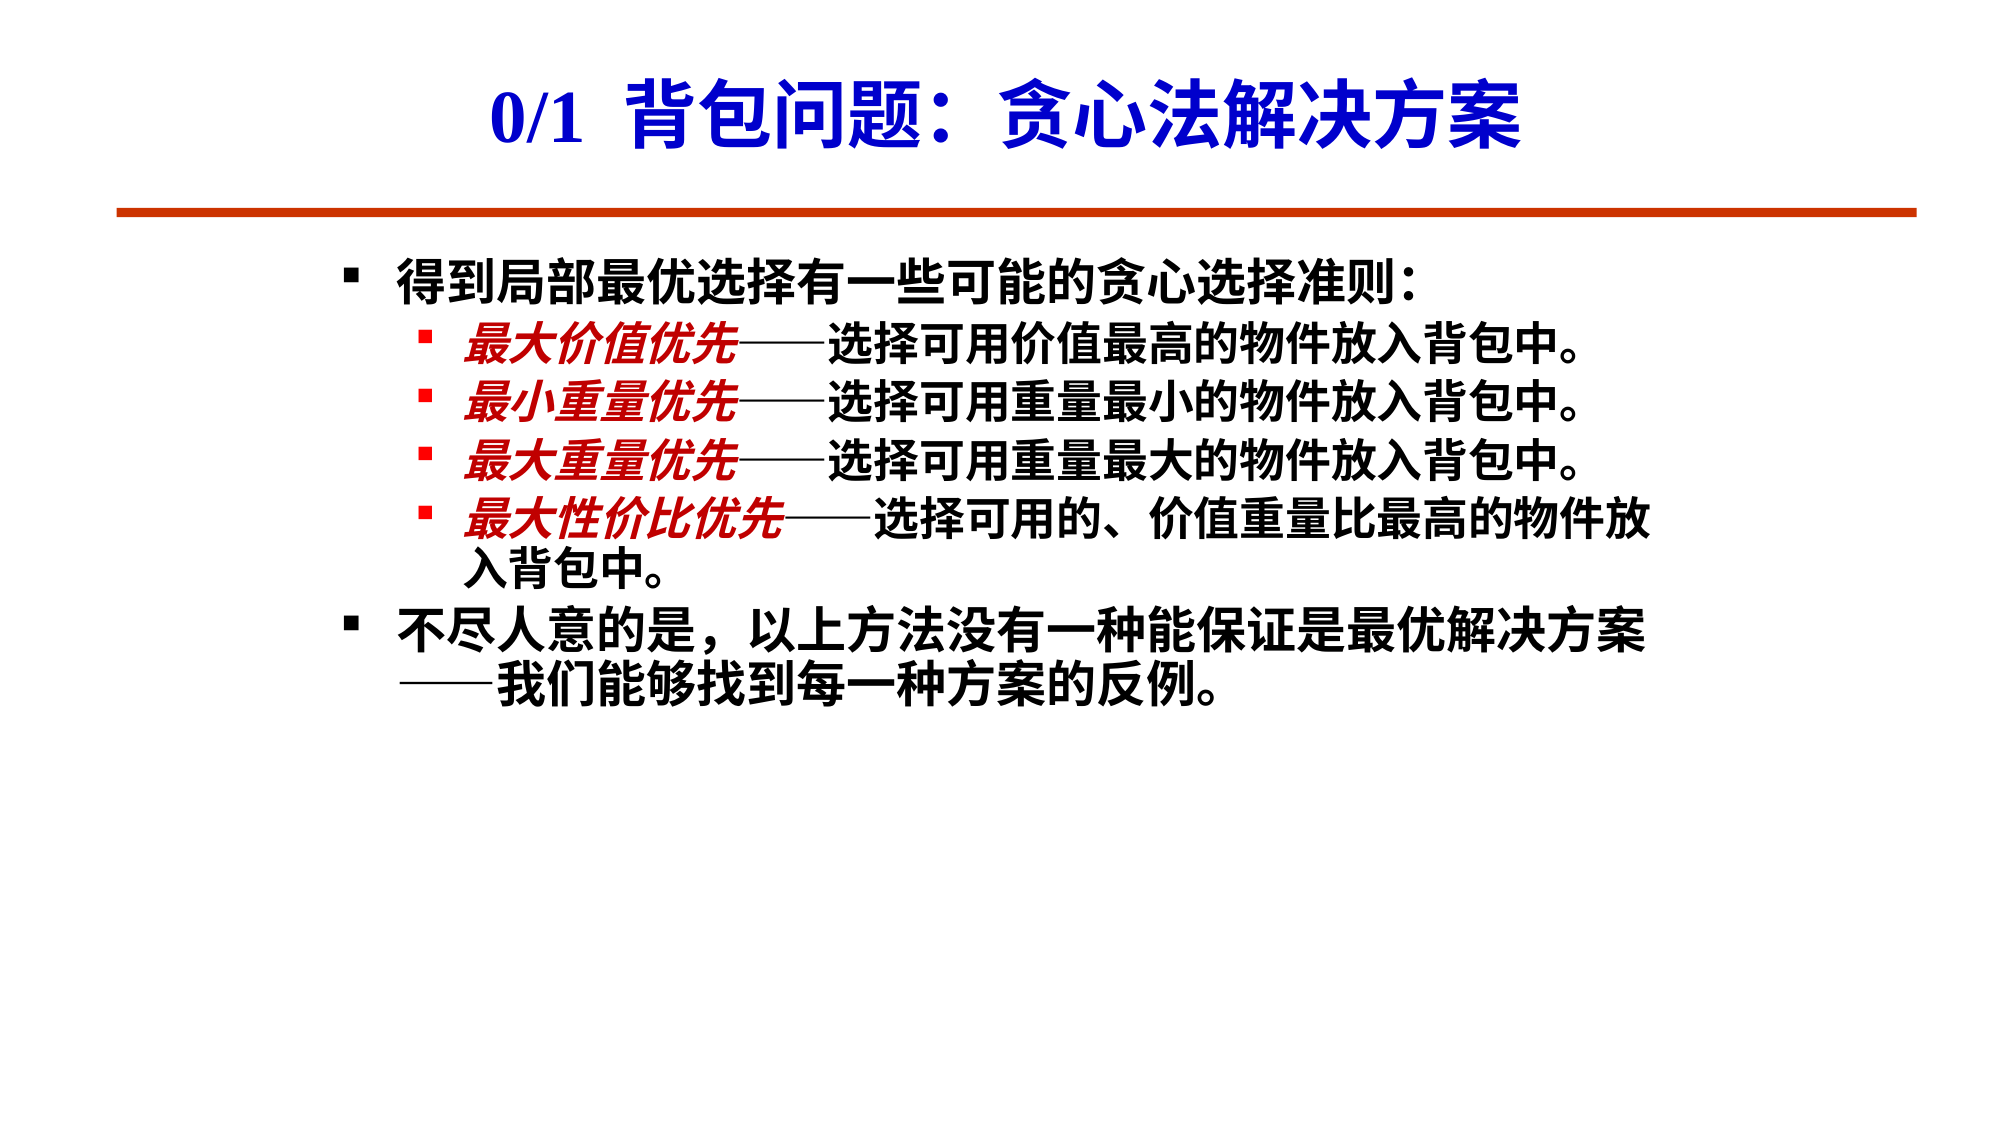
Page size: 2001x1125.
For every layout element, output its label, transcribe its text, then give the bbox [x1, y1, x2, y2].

title 0/1 背包问题：贪心法解决方案 [337, 37, 1675, 188]
list 得到局部最优选择有一些可能的贪心选择准则： 最大价值优先——选择可用价值最高的物件放入背包中。 最小重量优先——选择可用重量最小的物件放入背包中。 最大重量优先——选择可用重量最大的物件放入背包中。 最大性价比优先——选择可用的、价值重量比最高的物件放入背包中。 不尽人意的是，以上方法没有一种能保证是最优解决方案——我们能够找到每一种方案的反例。 [324, 249, 1675, 988]
